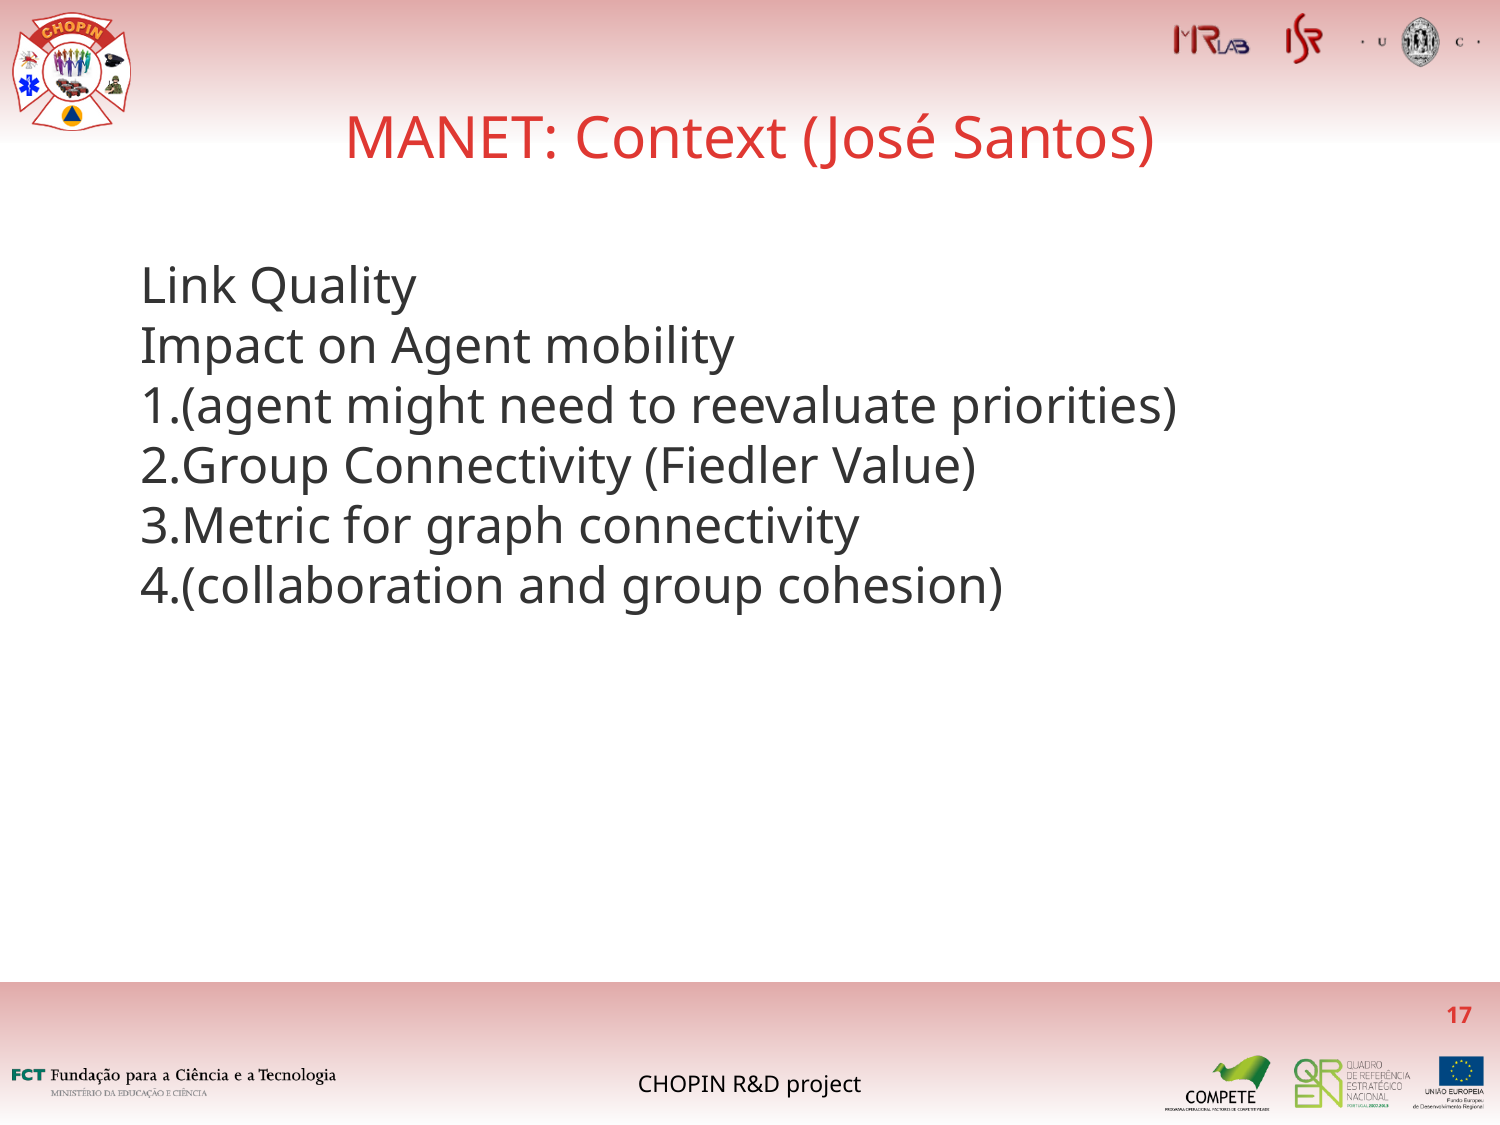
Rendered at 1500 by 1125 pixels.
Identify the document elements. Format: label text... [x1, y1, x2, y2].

picture [12, 1068, 336, 1098]
picture [1289, 1053, 1488, 1113]
picture [1167, 12, 1488, 72]
picture [12, 12, 131, 131]
picture [1162, 1053, 1273, 1113]
text_box <number> [1362, 996, 1488, 1038]
text_box Link Quality Impact on Agent mobility (agent might need to reevaluate priorities) Group Connectivity (Fiedler Value) Metric for graph connectivity (collaboration and group cohesion) [125, 246, 1400, 996]
text_box MANET: Context (José Santos) [149, 74, 1350, 196]
text_box CHOPIN R&D project [381, 1062, 1119, 1104]
